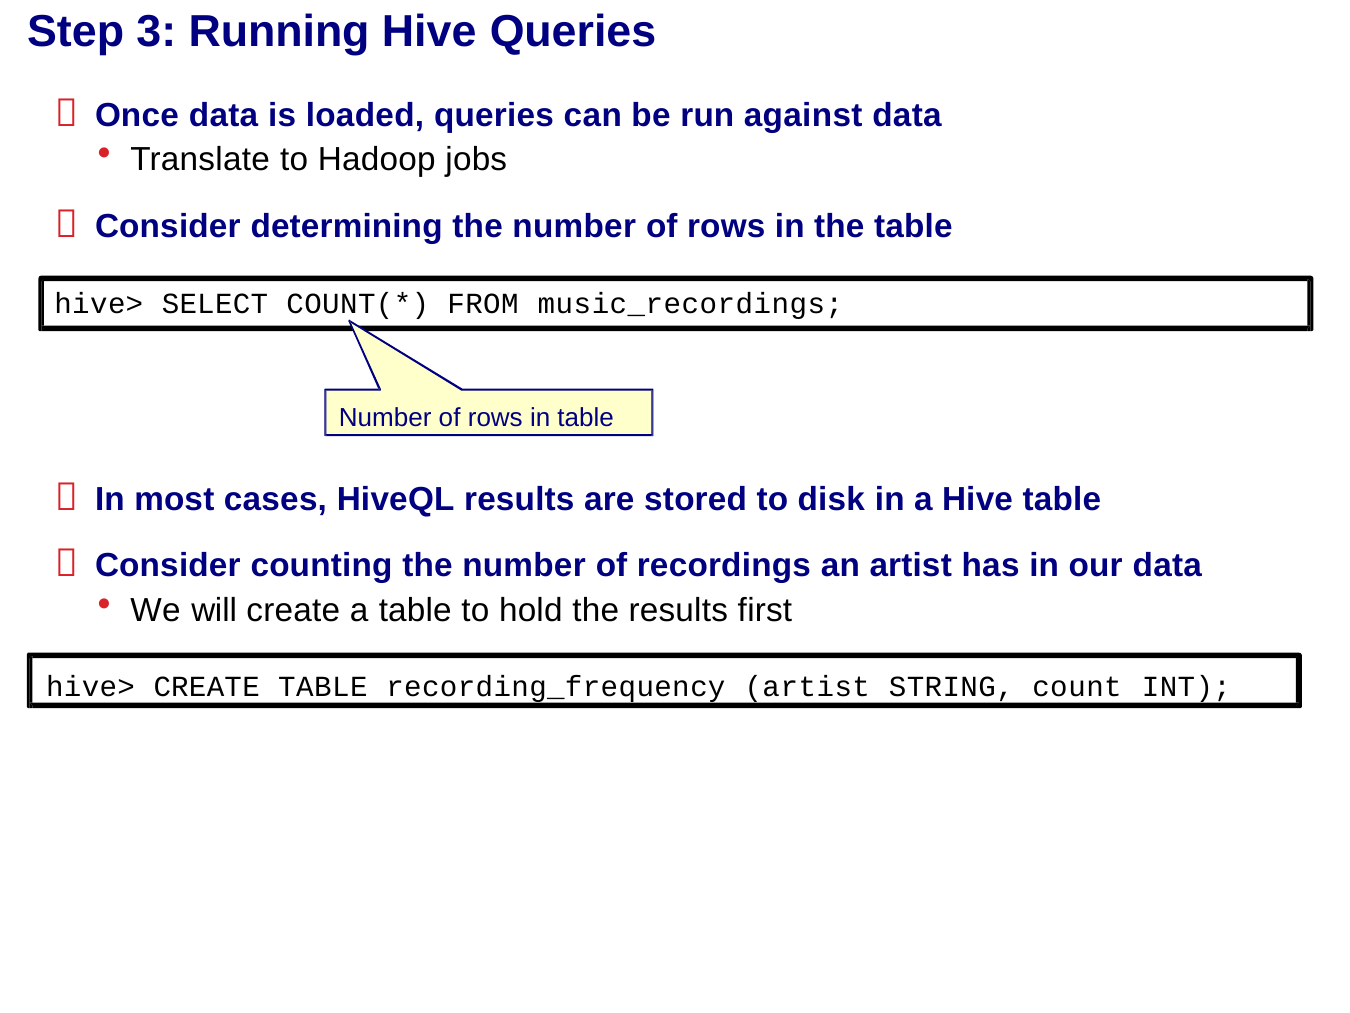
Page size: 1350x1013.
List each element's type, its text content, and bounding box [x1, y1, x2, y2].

text_box  Once data is loaded, queries can be run against data Translate to Hadoop jobs  Consider determining the number of rows in the table hive> SELECT COUNT(*) FROM music_recordings; Number of rows in table  In most cases, HiveQL results are stored to disk in a Hive table  Consider counting the number of recordings an artist has in our data We will create a table to hold the results first hive> CREATE TABLE recording_frequency (artist STRING, count INT); [40, 87, 1237, 703]
text_box [1237, 275, 1314, 332]
title Step 3: Running Hive Queries [24, 1, 1326, 172]
text_box [26, 652, 1302, 709]
